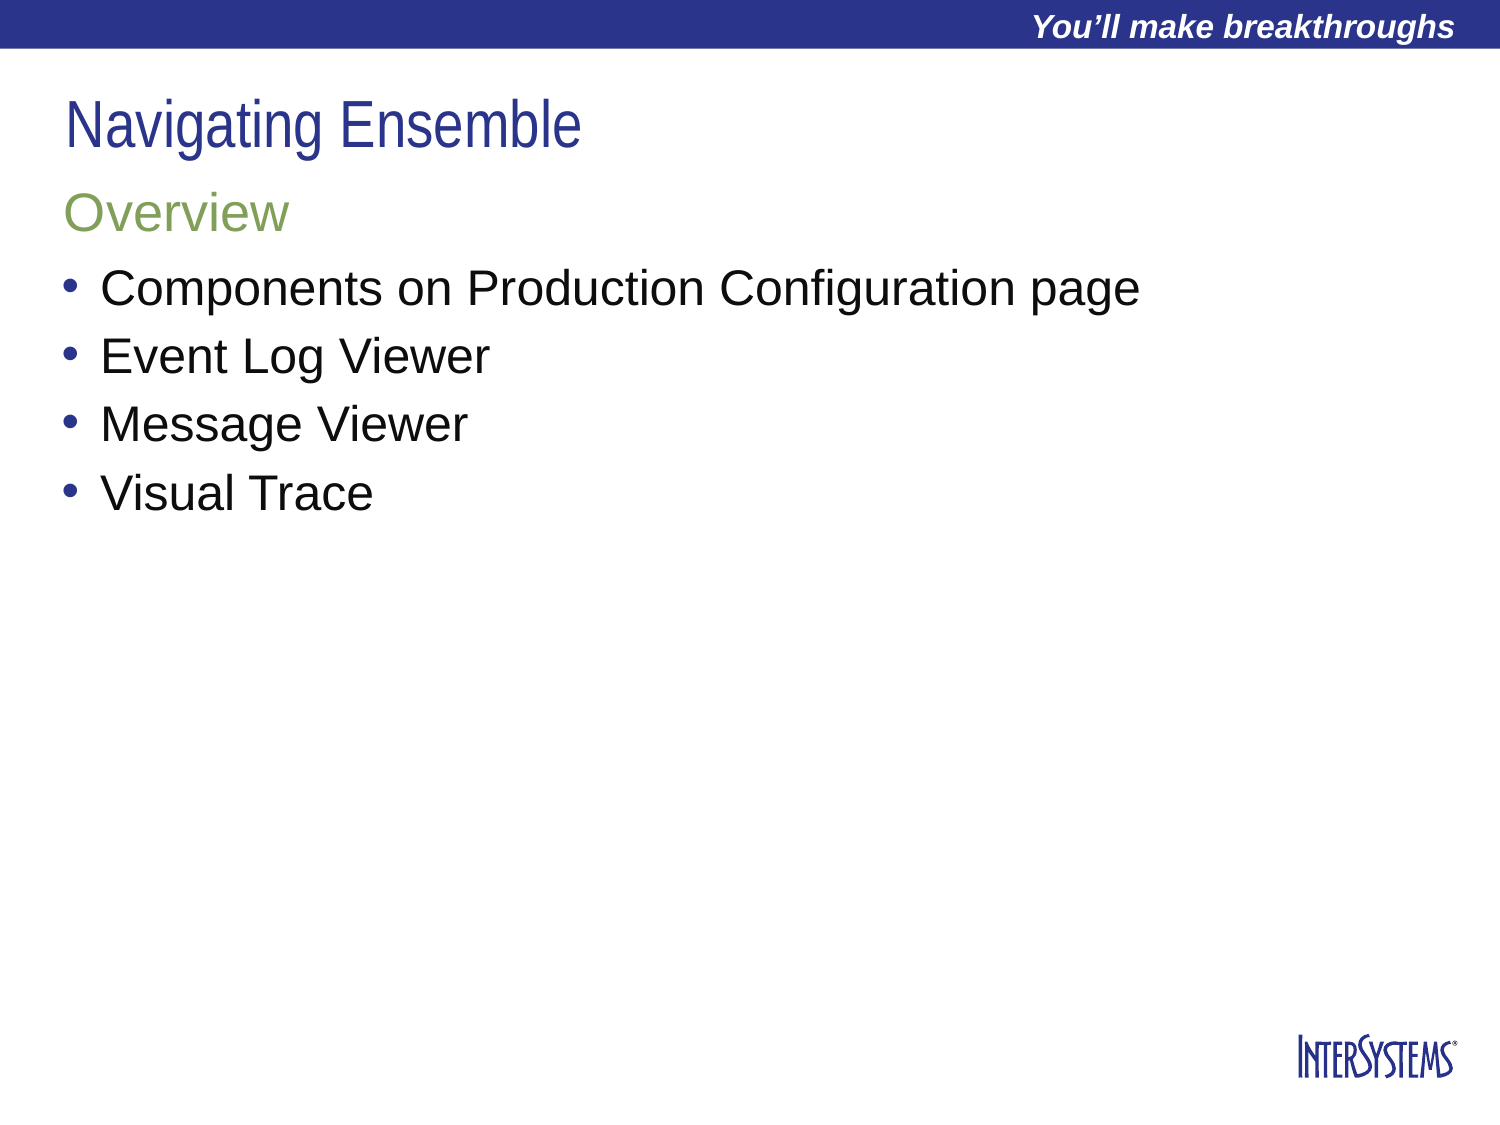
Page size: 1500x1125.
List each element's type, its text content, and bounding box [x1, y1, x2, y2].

list Components on Production Configuration page Event Log Viewer Message Viewer Visual Trace [46, 247, 1448, 1065]
list Overview [48, 180, 1446, 237]
title Navigating Ensemble [50, 58, 1444, 169]
